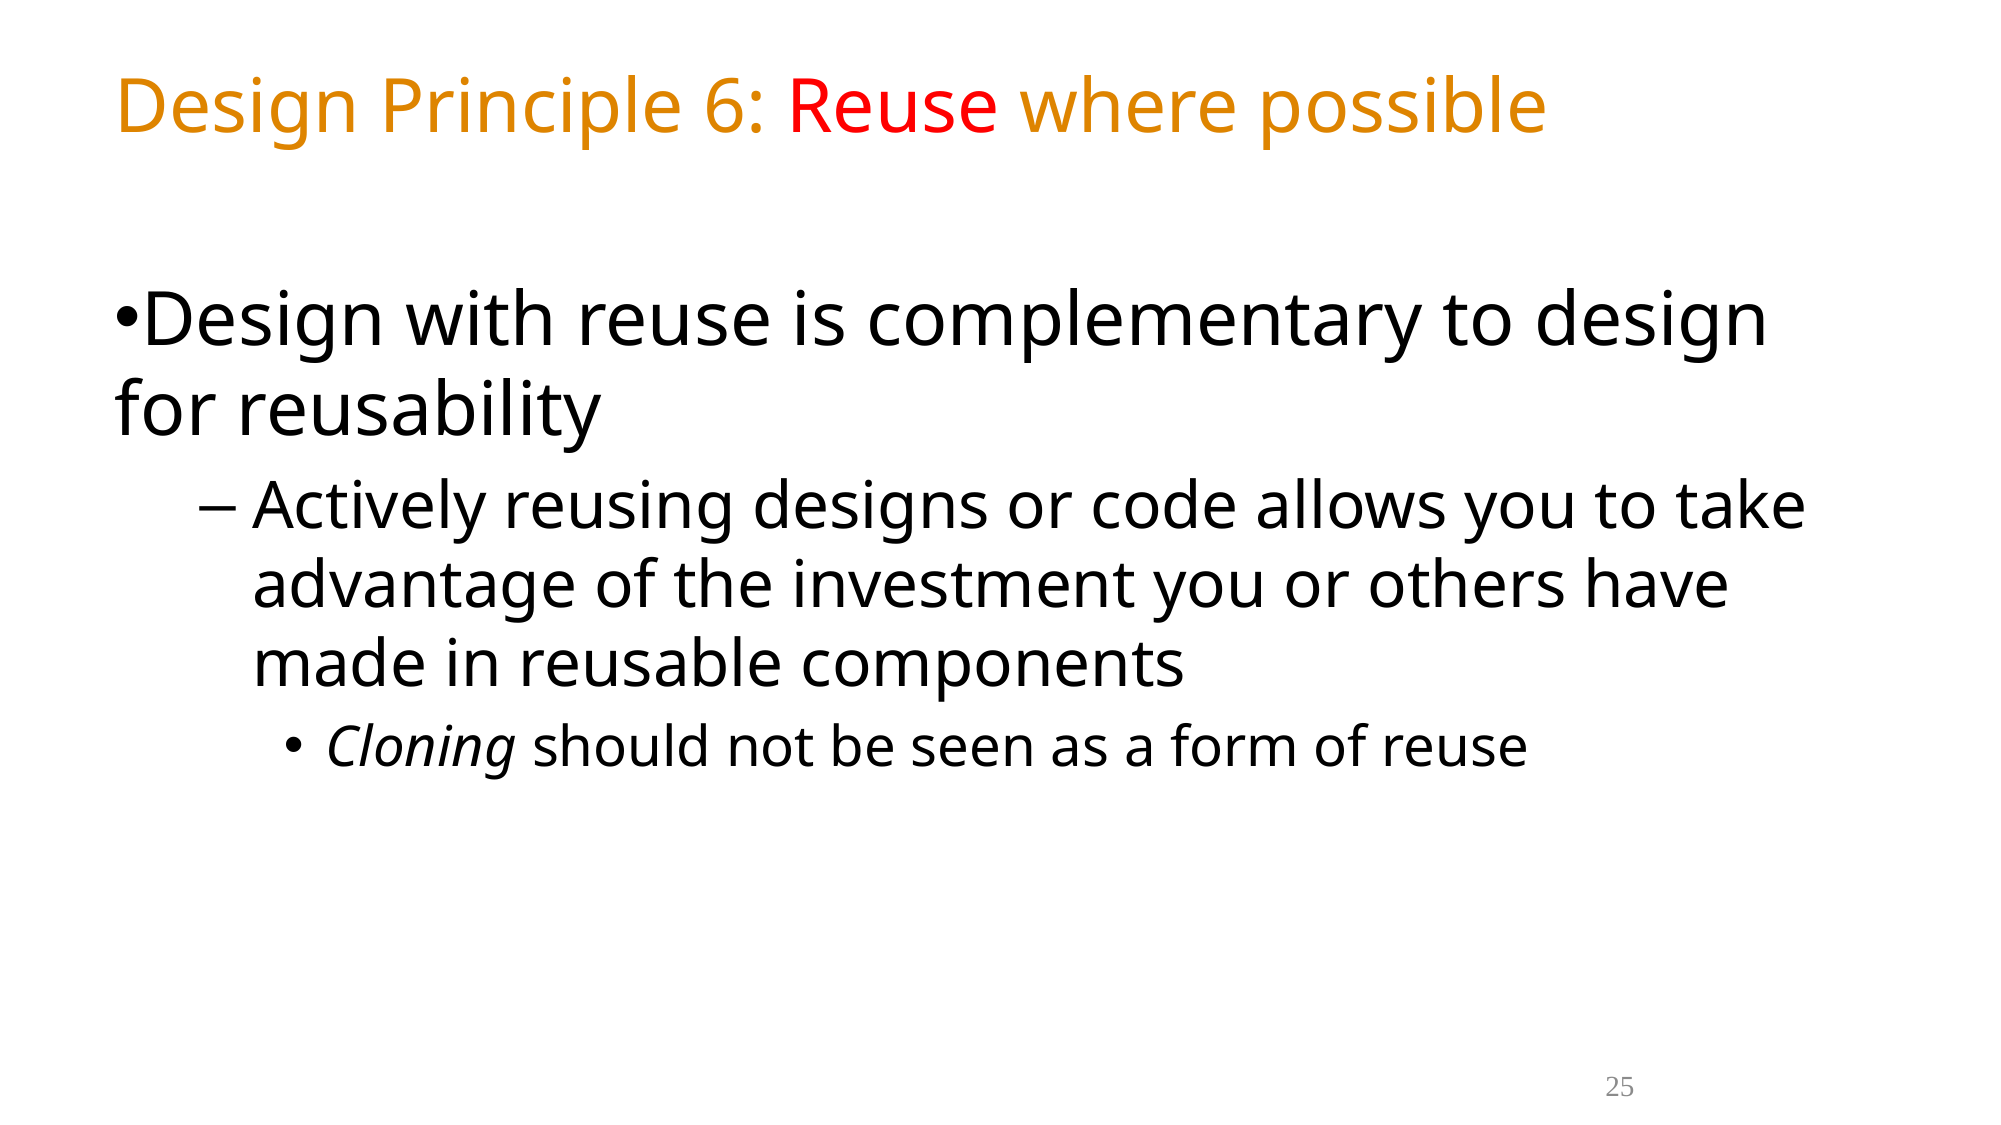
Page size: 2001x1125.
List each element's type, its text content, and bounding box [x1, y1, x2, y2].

title Design Principle 6: Reuse where possible [99, 45, 1900, 160]
list Design with reuse is complementary to design for reusability Actively reusing designs or code allows you to take advantage of the investment you or others have made in reusable components Cloning should not be seen as a form of reuse [99, 262, 1900, 1005]
slide_number 25 [1575, 1050, 1650, 1125]
